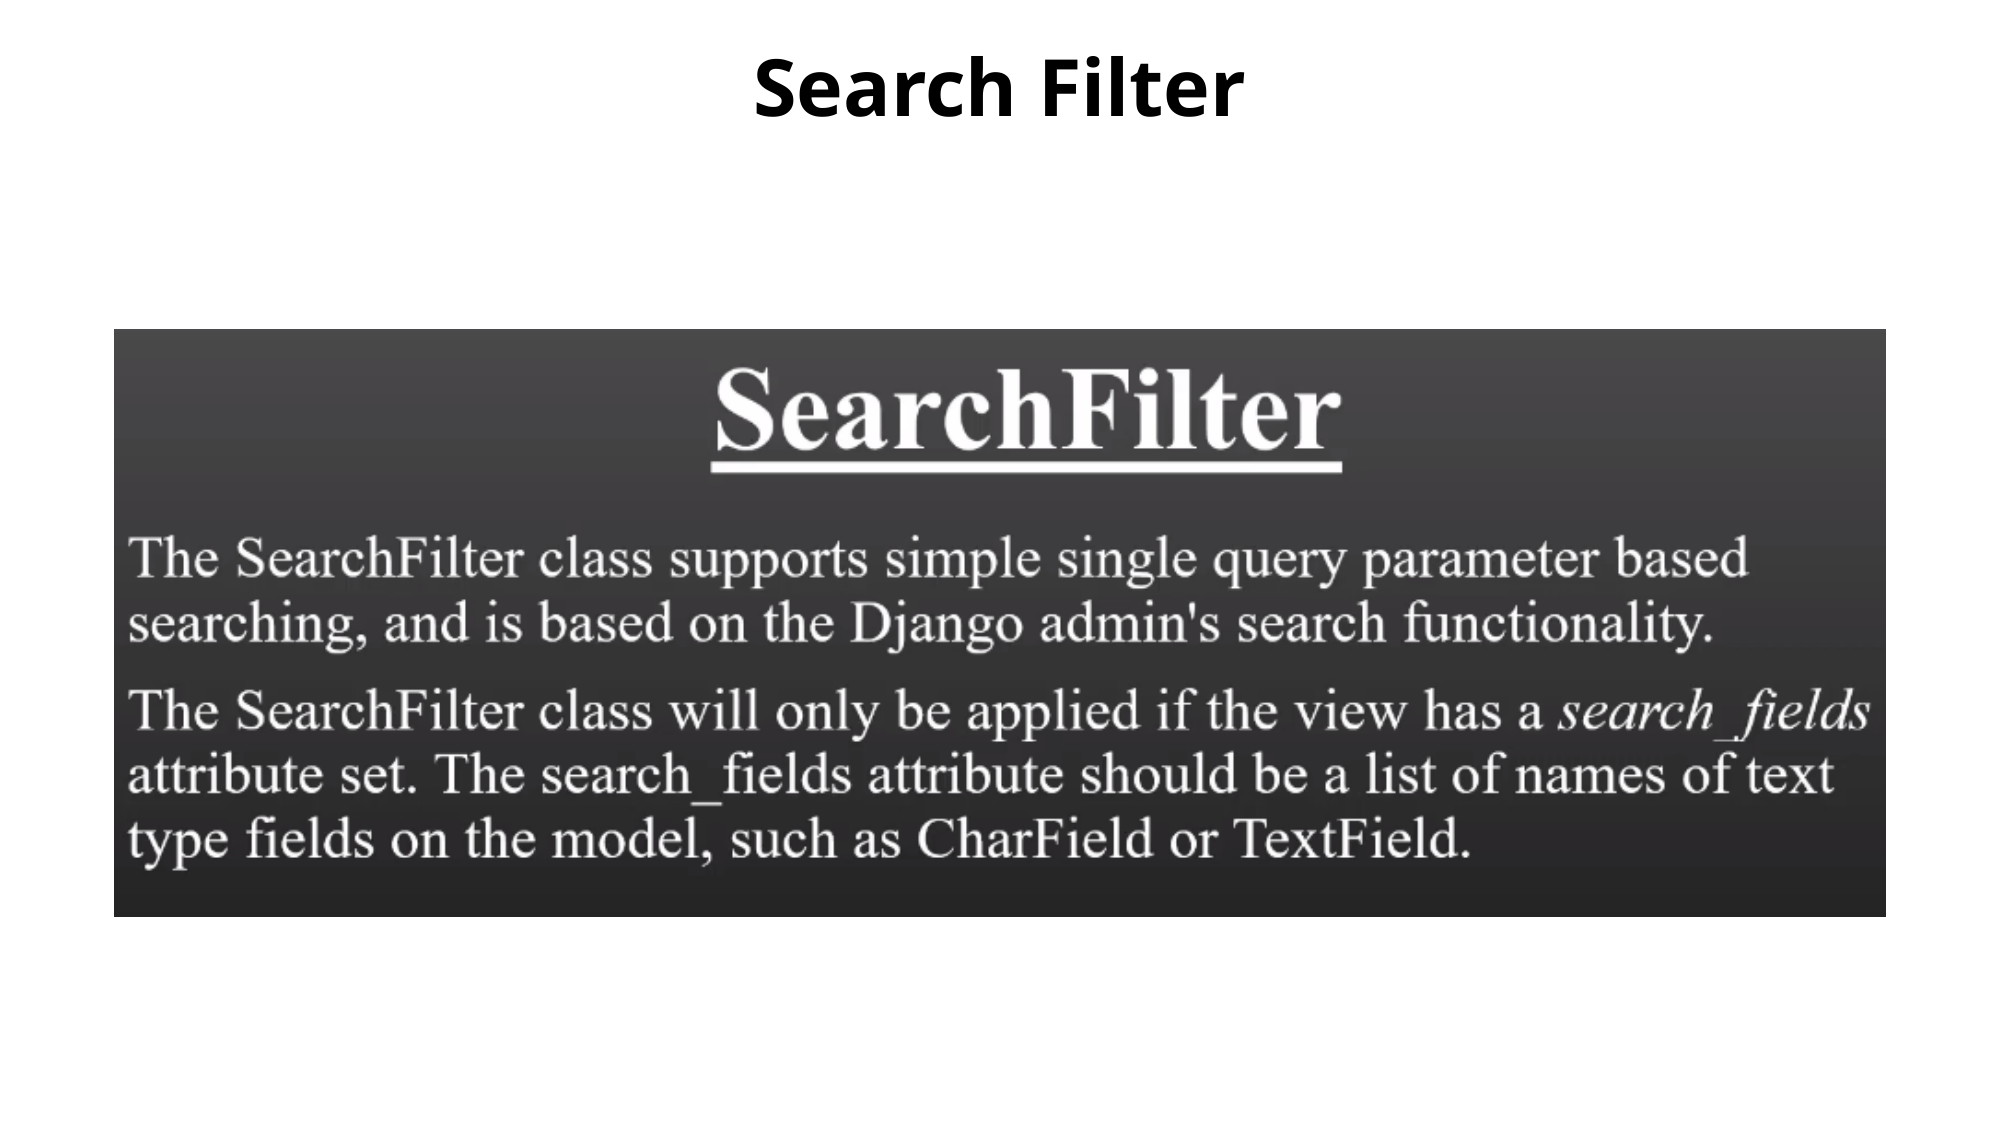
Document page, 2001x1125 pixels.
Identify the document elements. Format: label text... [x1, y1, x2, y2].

picture [114, 329, 1886, 917]
title Search Filter [249, 40, 1750, 142]
subtitle [95, 194, 1906, 1053]
